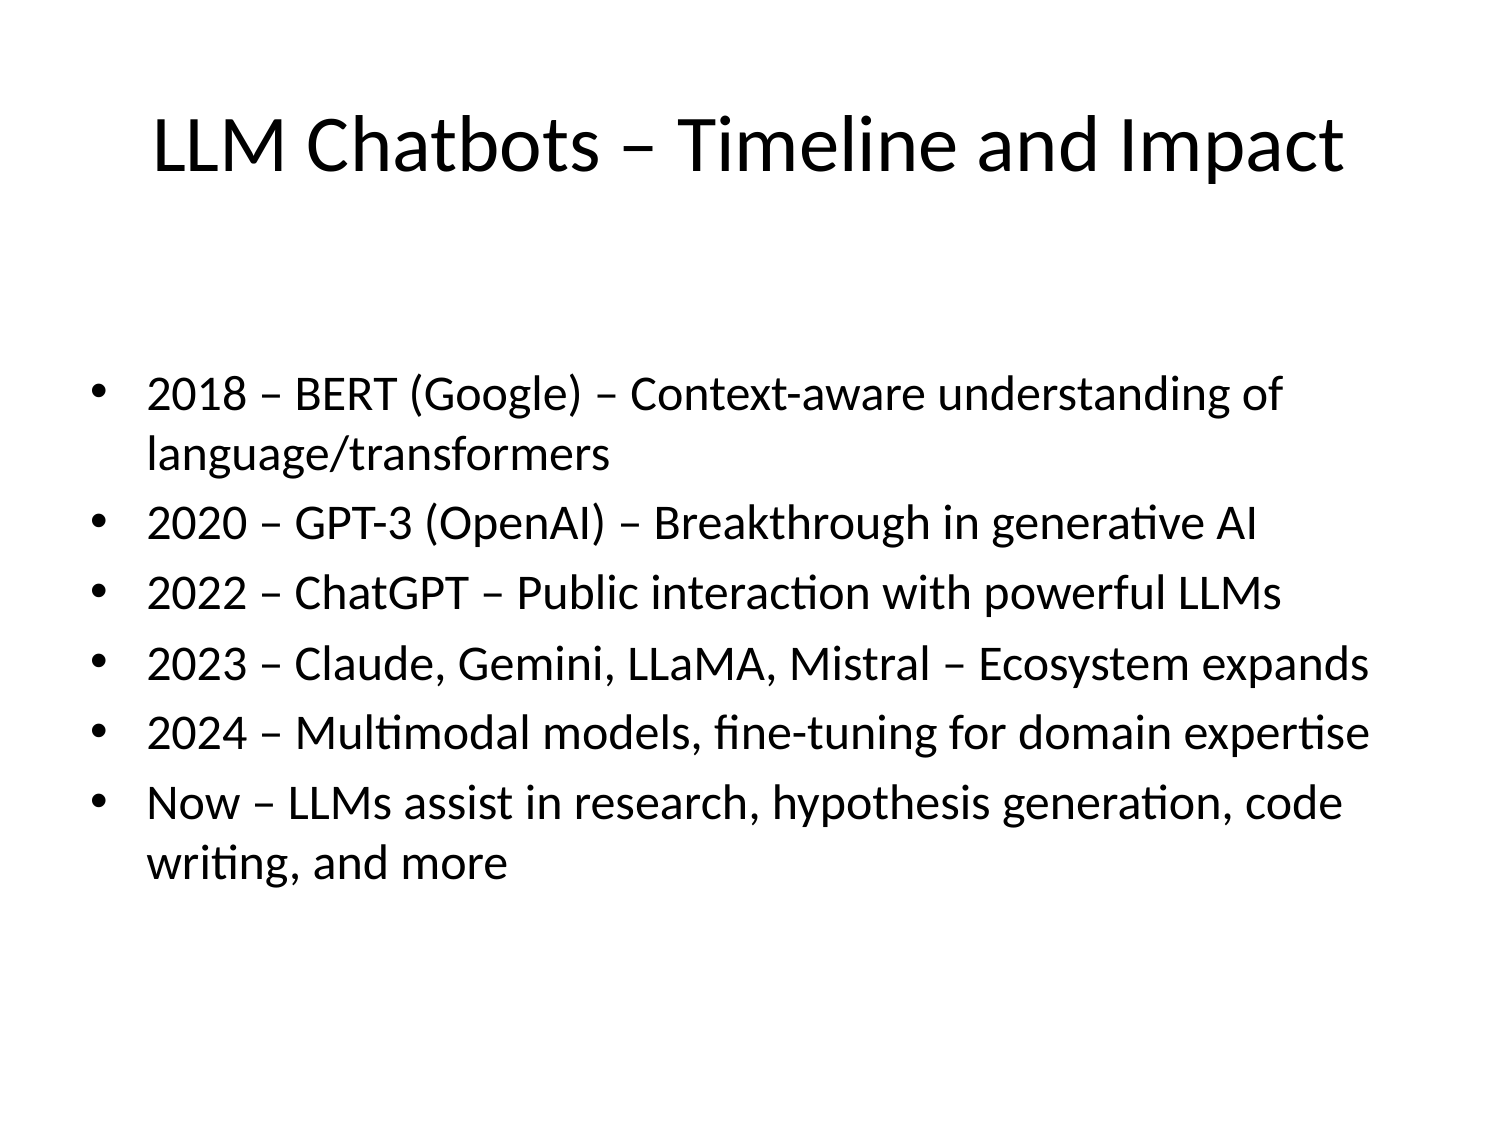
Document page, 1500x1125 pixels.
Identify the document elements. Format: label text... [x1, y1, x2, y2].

title LLM Chatbots – Timeline and Impact [75, 45, 1425, 233]
list 2018 – BERT (Google) – Context-aware understanding of language/transformers 2020 – GPT-3 (OpenAI) – Breakthrough in generative AI 2022 – ChatGPT – Public interaction with powerful LLMs 2023 – Claude, Gemini, LLaMA, Mistral – Ecosystem expands 2024 – Multimodal models, fine-tuning for domain expertise Now – LLMs assist in research, hypothesis generation, code writing, and more [75, 262, 1425, 1005]
